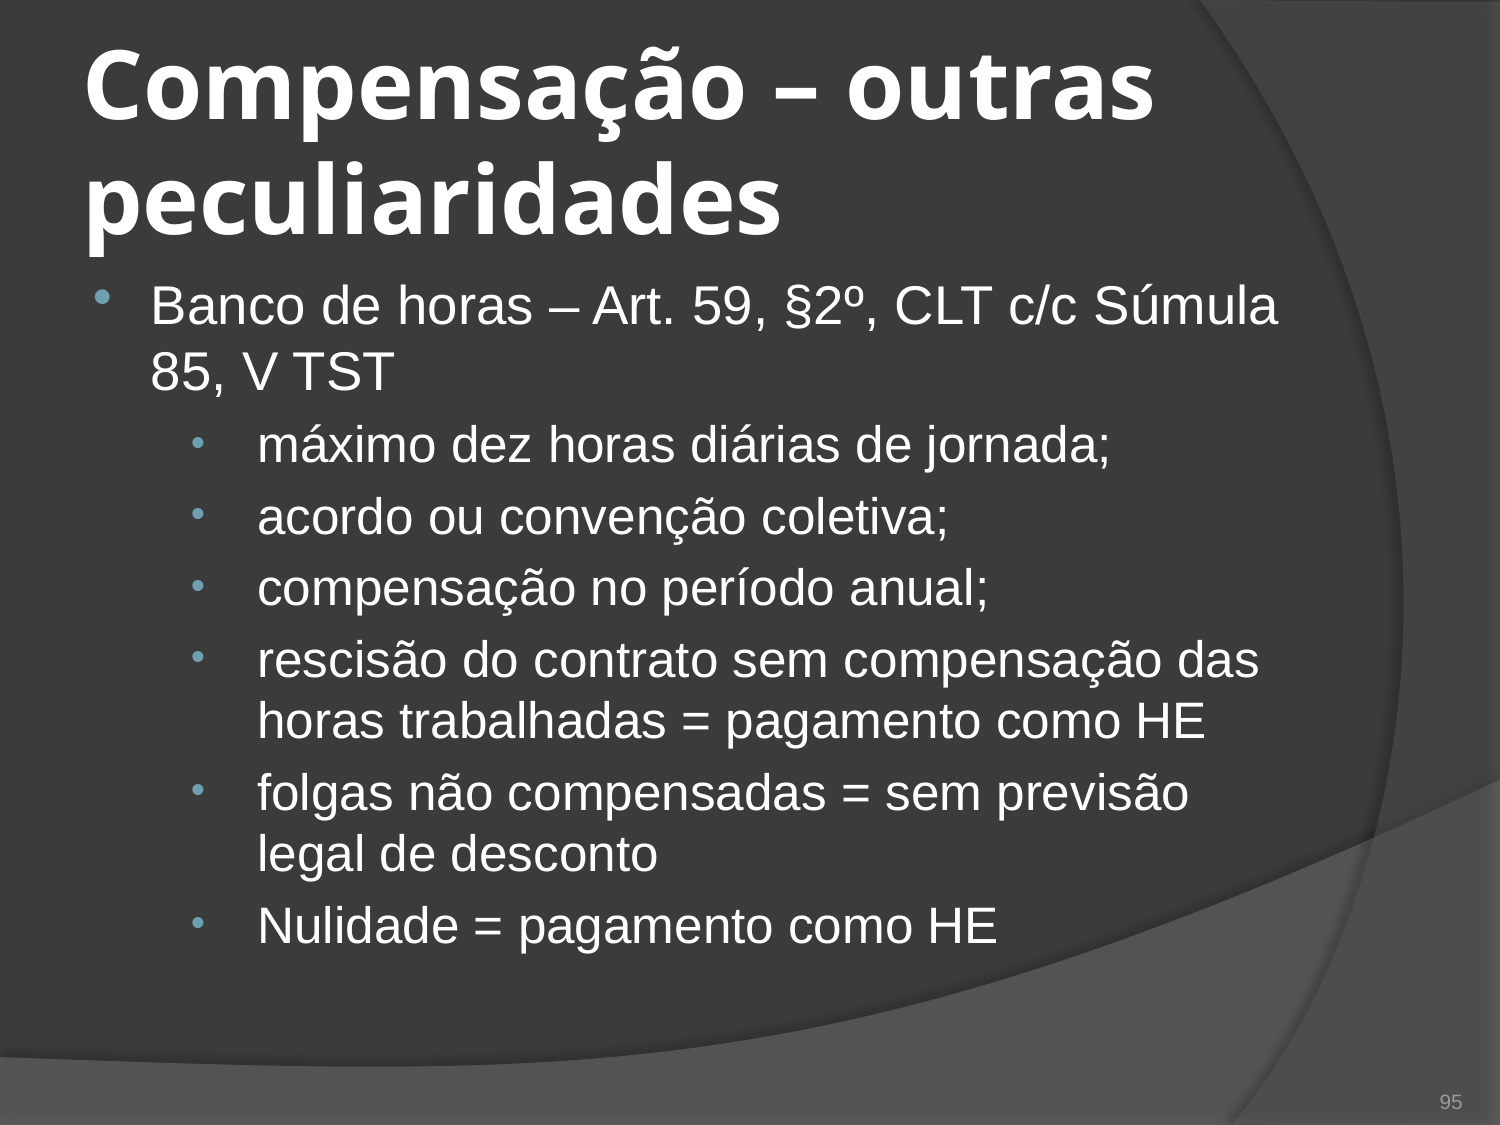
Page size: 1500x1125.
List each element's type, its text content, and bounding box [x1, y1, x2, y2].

list Banco de horas – Art. 59, §2º, CLT c/c Súmula 85, V TST máximo dez horas diárias de jornada; acordo ou convenção coletiva; compensação no período anual; rescisão do contrato sem compensação das horas trabalhadas = pagamento como HE folgas não compensadas = sem previsão legal de desconto Nulidade = pagamento como HE [75, 262, 1300, 1005]
title Compensação – outras peculiaridades [75, 45, 1300, 233]
slide_number 95 [1337, 1053, 1463, 1114]
